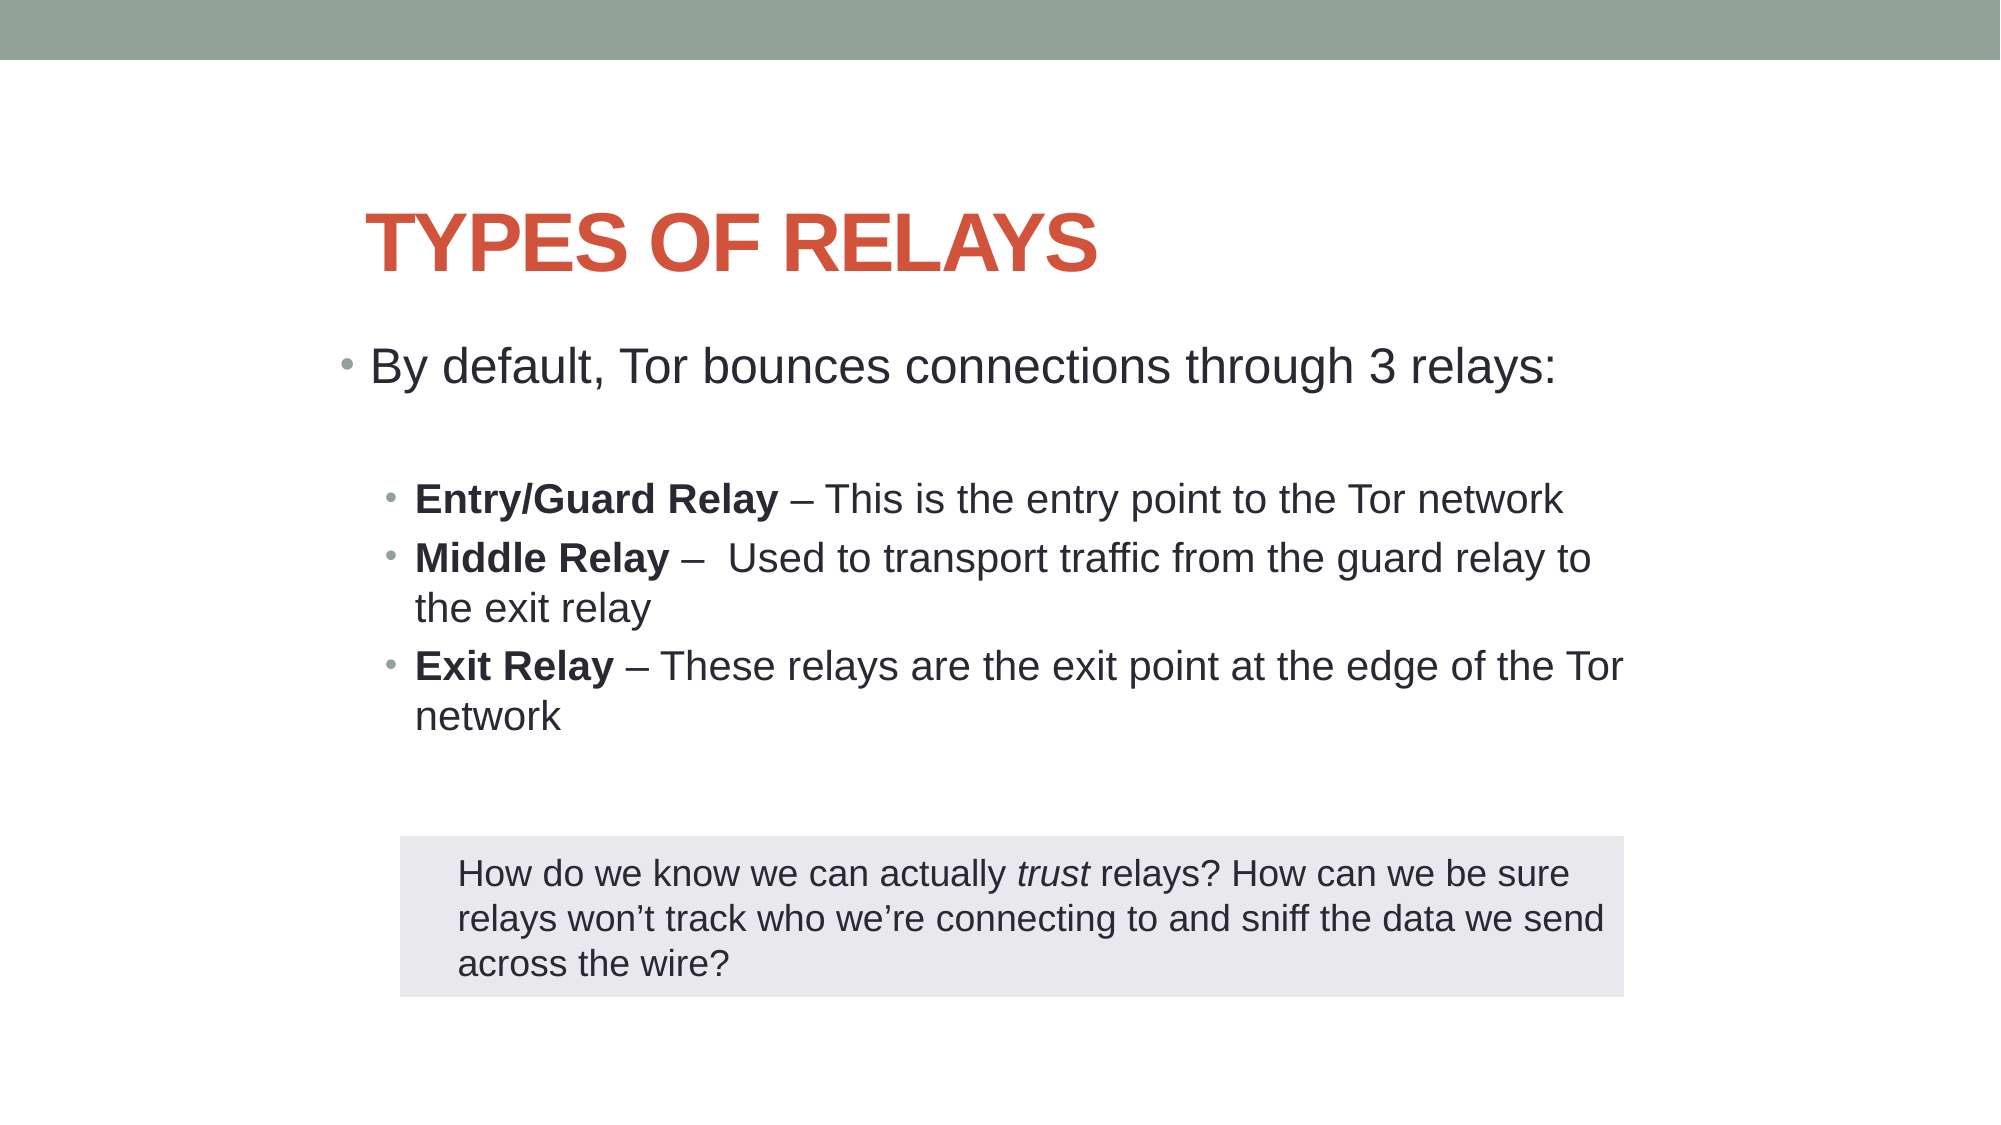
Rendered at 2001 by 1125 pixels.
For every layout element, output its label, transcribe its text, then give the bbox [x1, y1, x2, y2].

list By default, Tor bounces connections through 3 relays: Entry/Guard Relay – This is the entry point to the Tor network Middle Relay – Used to transport traffic from the guard relay to the exit relay Exit Relay – These relays are the exit point at the edge of the Tor network [324, 326, 1675, 1063]
title TYPES OF RELAYS [350, 78, 1701, 398]
text_box How do we know we can actually trust relays? How can we be sure relays won’t track who we’re connecting to and sniff the data we send across the wire? [396, 832, 1628, 1001]
